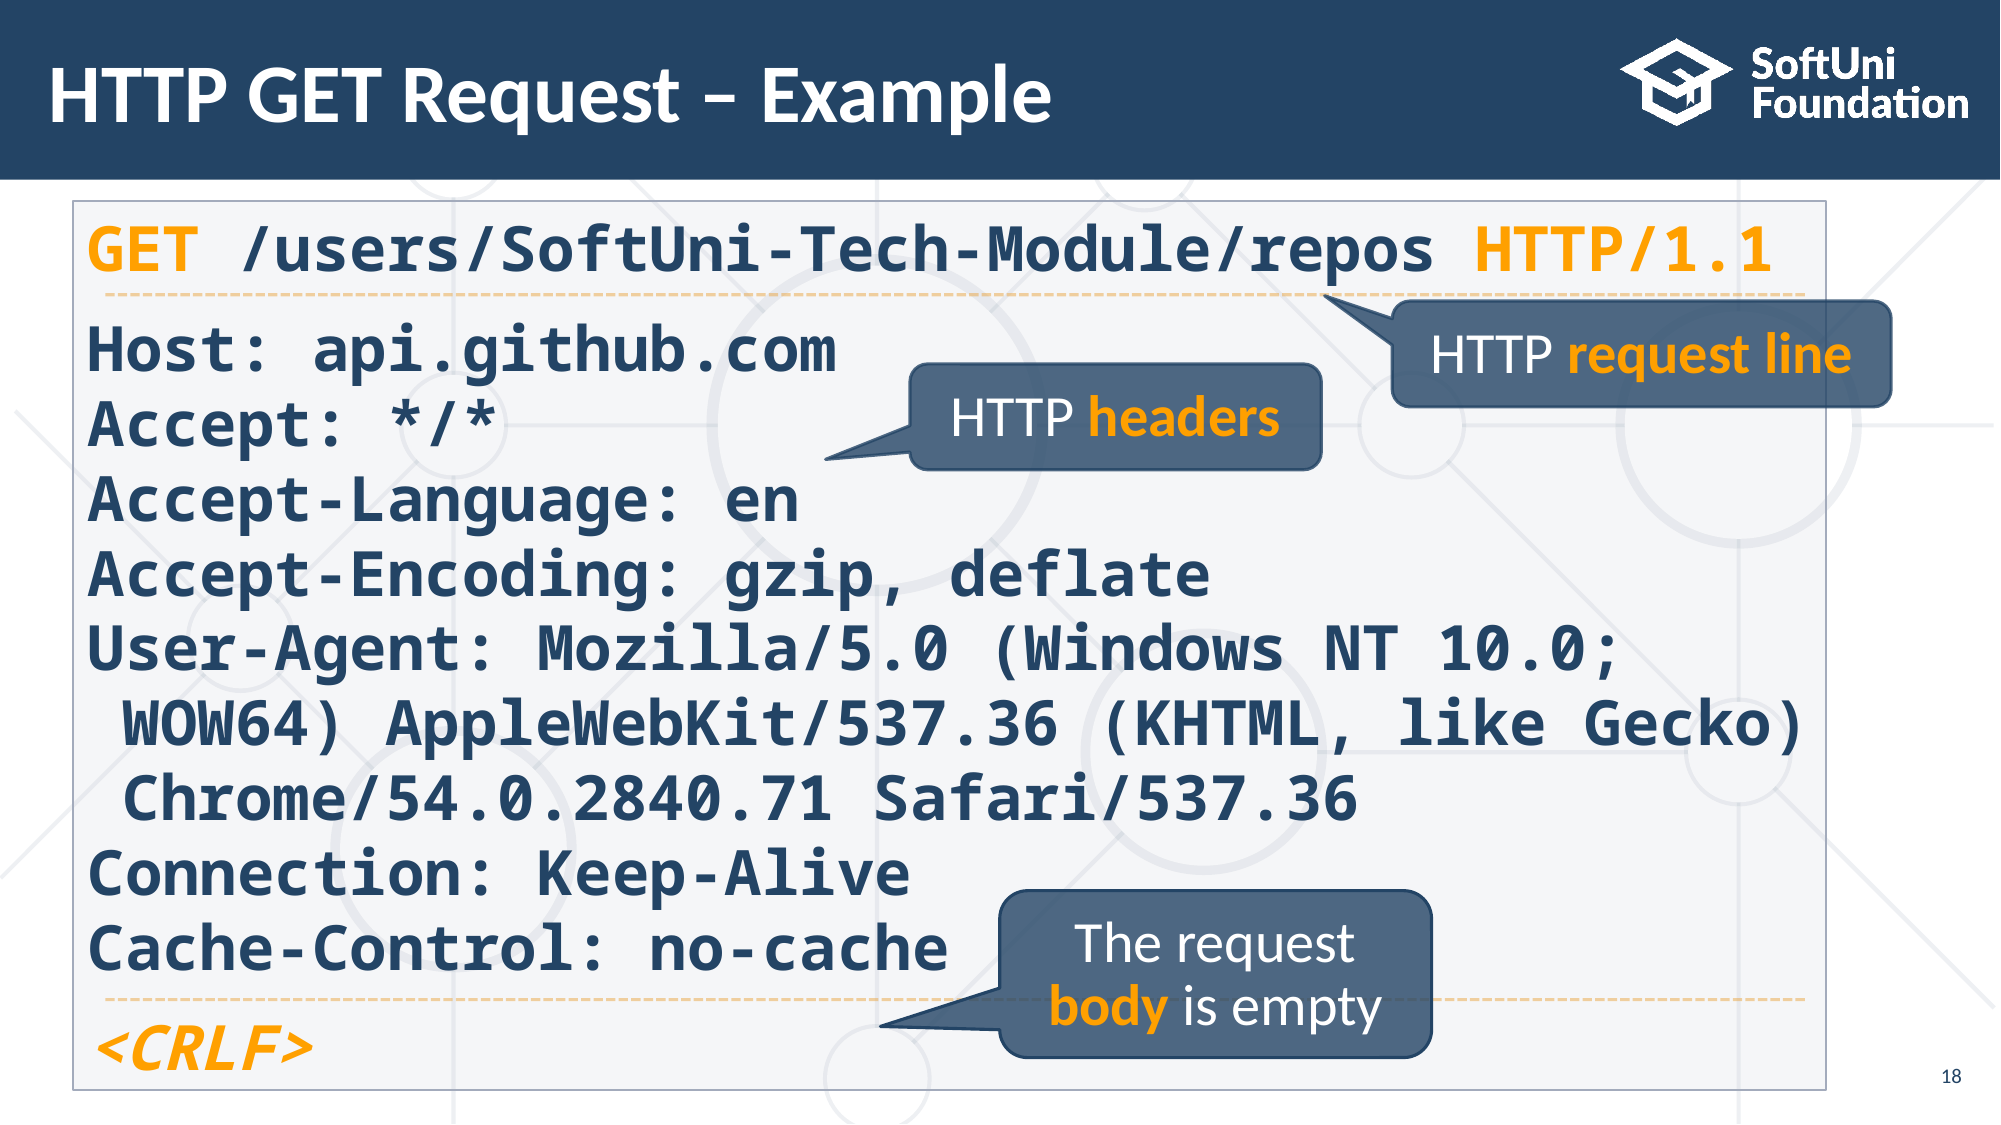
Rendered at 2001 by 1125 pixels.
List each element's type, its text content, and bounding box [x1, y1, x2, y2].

slide_number 18 [1897, 1049, 1968, 1101]
text_box The request body is empty [878, 1011, 1434, 1060]
text_box HTTP request line [1335, 298, 1894, 409]
picture [1619, 38, 1968, 126]
text_box The request body is empty [961, 888, 1434, 998]
title HTTP GET Request – Example [31, 16, 1591, 162]
text_box HTTP headers [823, 361, 1324, 472]
text_box GET /users/SoftUni-Tech-Module/repos HTTP/1.1 Host: api.github.com Accept: */* Accept-Language: en Accept-Encoding: gzip, deflate User-Agent: Mozilla/5.0 (Windows NT 10.0; WOW64) AppleWebKit/537.36 (KHTML, like Gecko) Chrome/54.0.2840.71 Safari/537.36 Connection: Keep-Alive Cache-Control: no-cache <CRLF> [72, 201, 1827, 1091]
